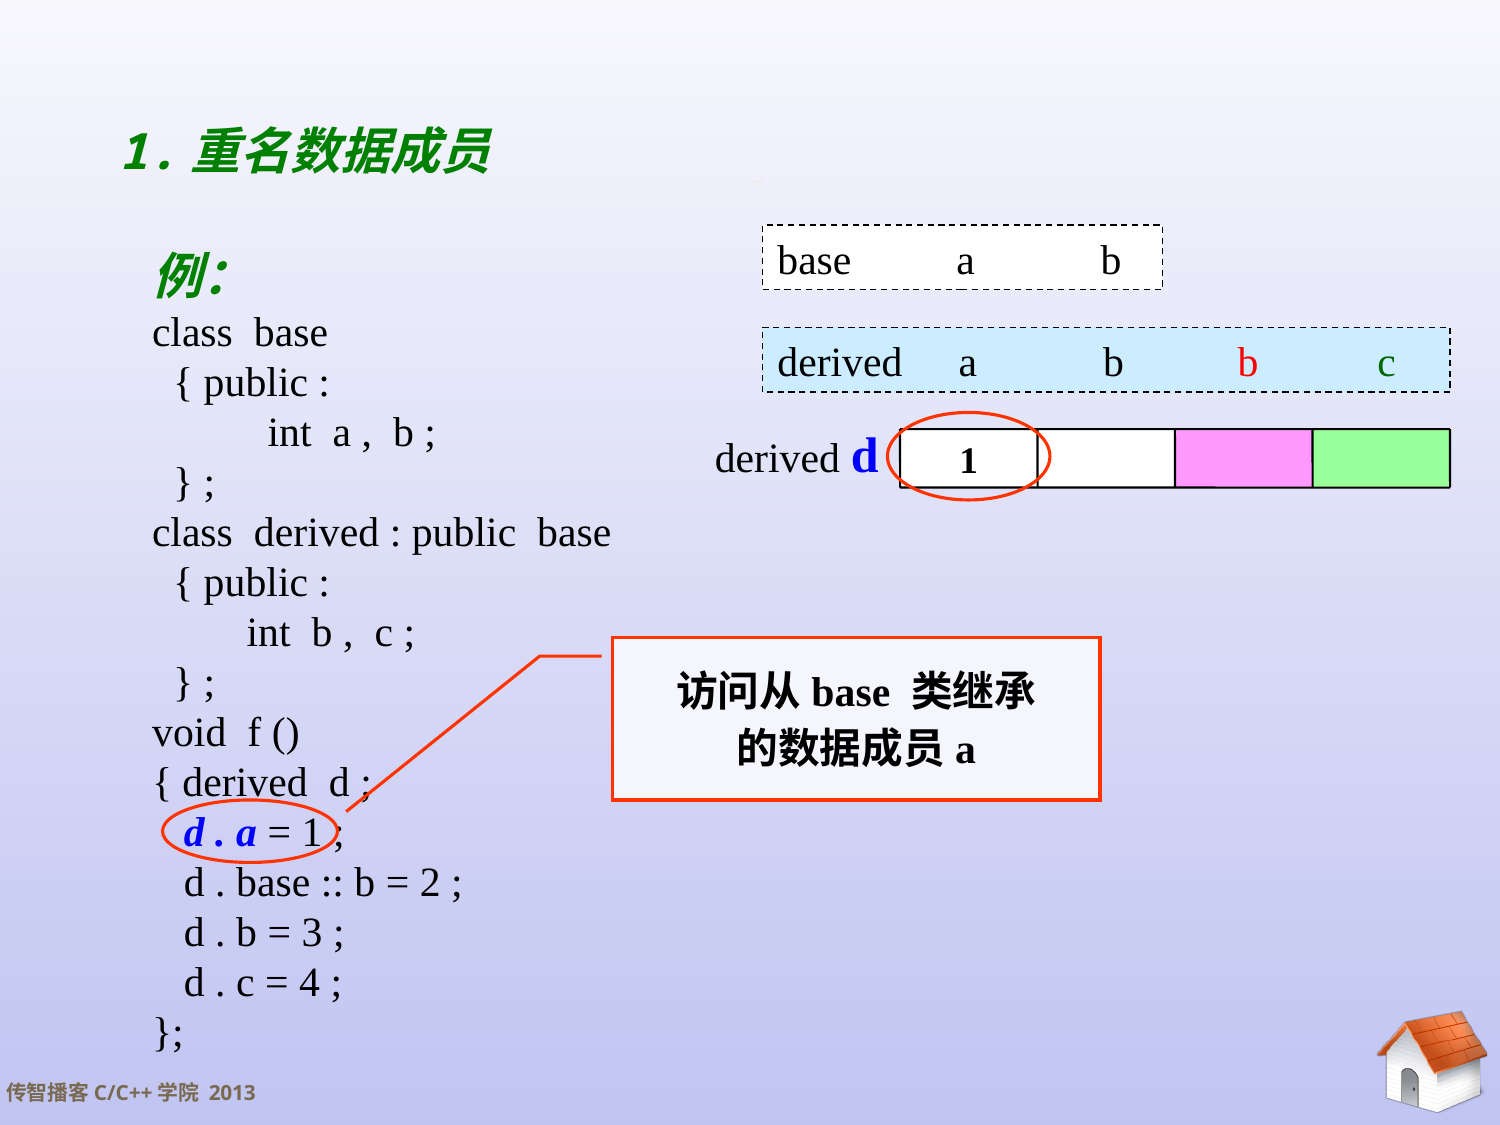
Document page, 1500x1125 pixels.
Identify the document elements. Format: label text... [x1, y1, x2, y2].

text_box 访问从base 类继承 的数据成员a [612, 637, 1101, 800]
text_box derived a b b c [762, 327, 1450, 393]
picture [1375, 999, 1488, 1124]
text_box 1.重名数据成员 [103, 112, 505, 188]
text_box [699, 415, 1450, 491]
text_box [162, 799, 338, 863]
text_box [919, 491, 1018, 500]
text_box base a b [762, 224, 1163, 290]
text_box 例： class base { public : int a , b ; } ; class derived : public base { public : int b , c ; } ; void f () { derived d ; d . a = 1 ; d . base :: b = 2 ; d . b = 3 ; d . c = 4 ; }; [137, 275, 725, 1063]
title 7.2.2 重名成员 [137, 87, 1375, 275]
